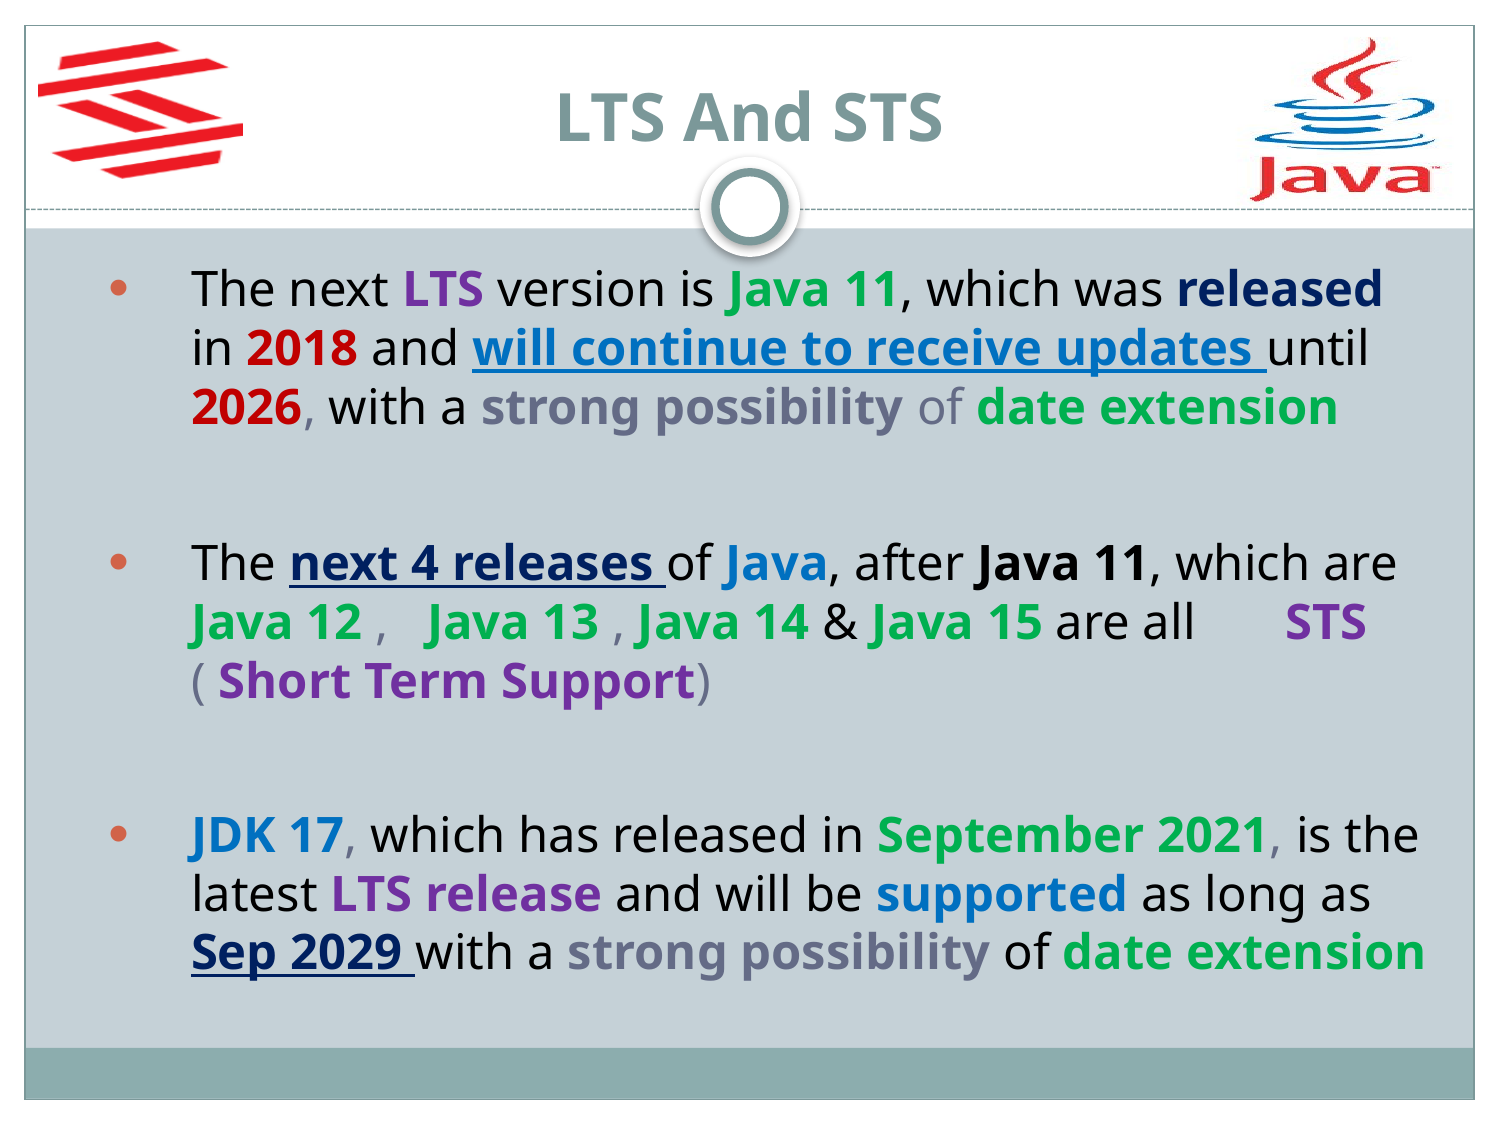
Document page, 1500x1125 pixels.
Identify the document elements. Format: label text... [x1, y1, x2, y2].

picture [1206, 30, 1471, 209]
title LTS And STS [237, 37, 1200, 162]
picture [37, 40, 243, 185]
list The next LTS version is Java 11, which was released in 2018 and will continue to receive updates until 2026, with a strong possibility of date extension The next 4 releases of Java, after Java 11, which are Java 12 , Java 13 , Java 14 & Java 15 are all STS ( Short Term Support) JDK 17, which has released in September 2021, is the latest LTS release and will be supported as long as Sep 2029 with a strong possibility of date extension [49, 250, 1445, 1047]
